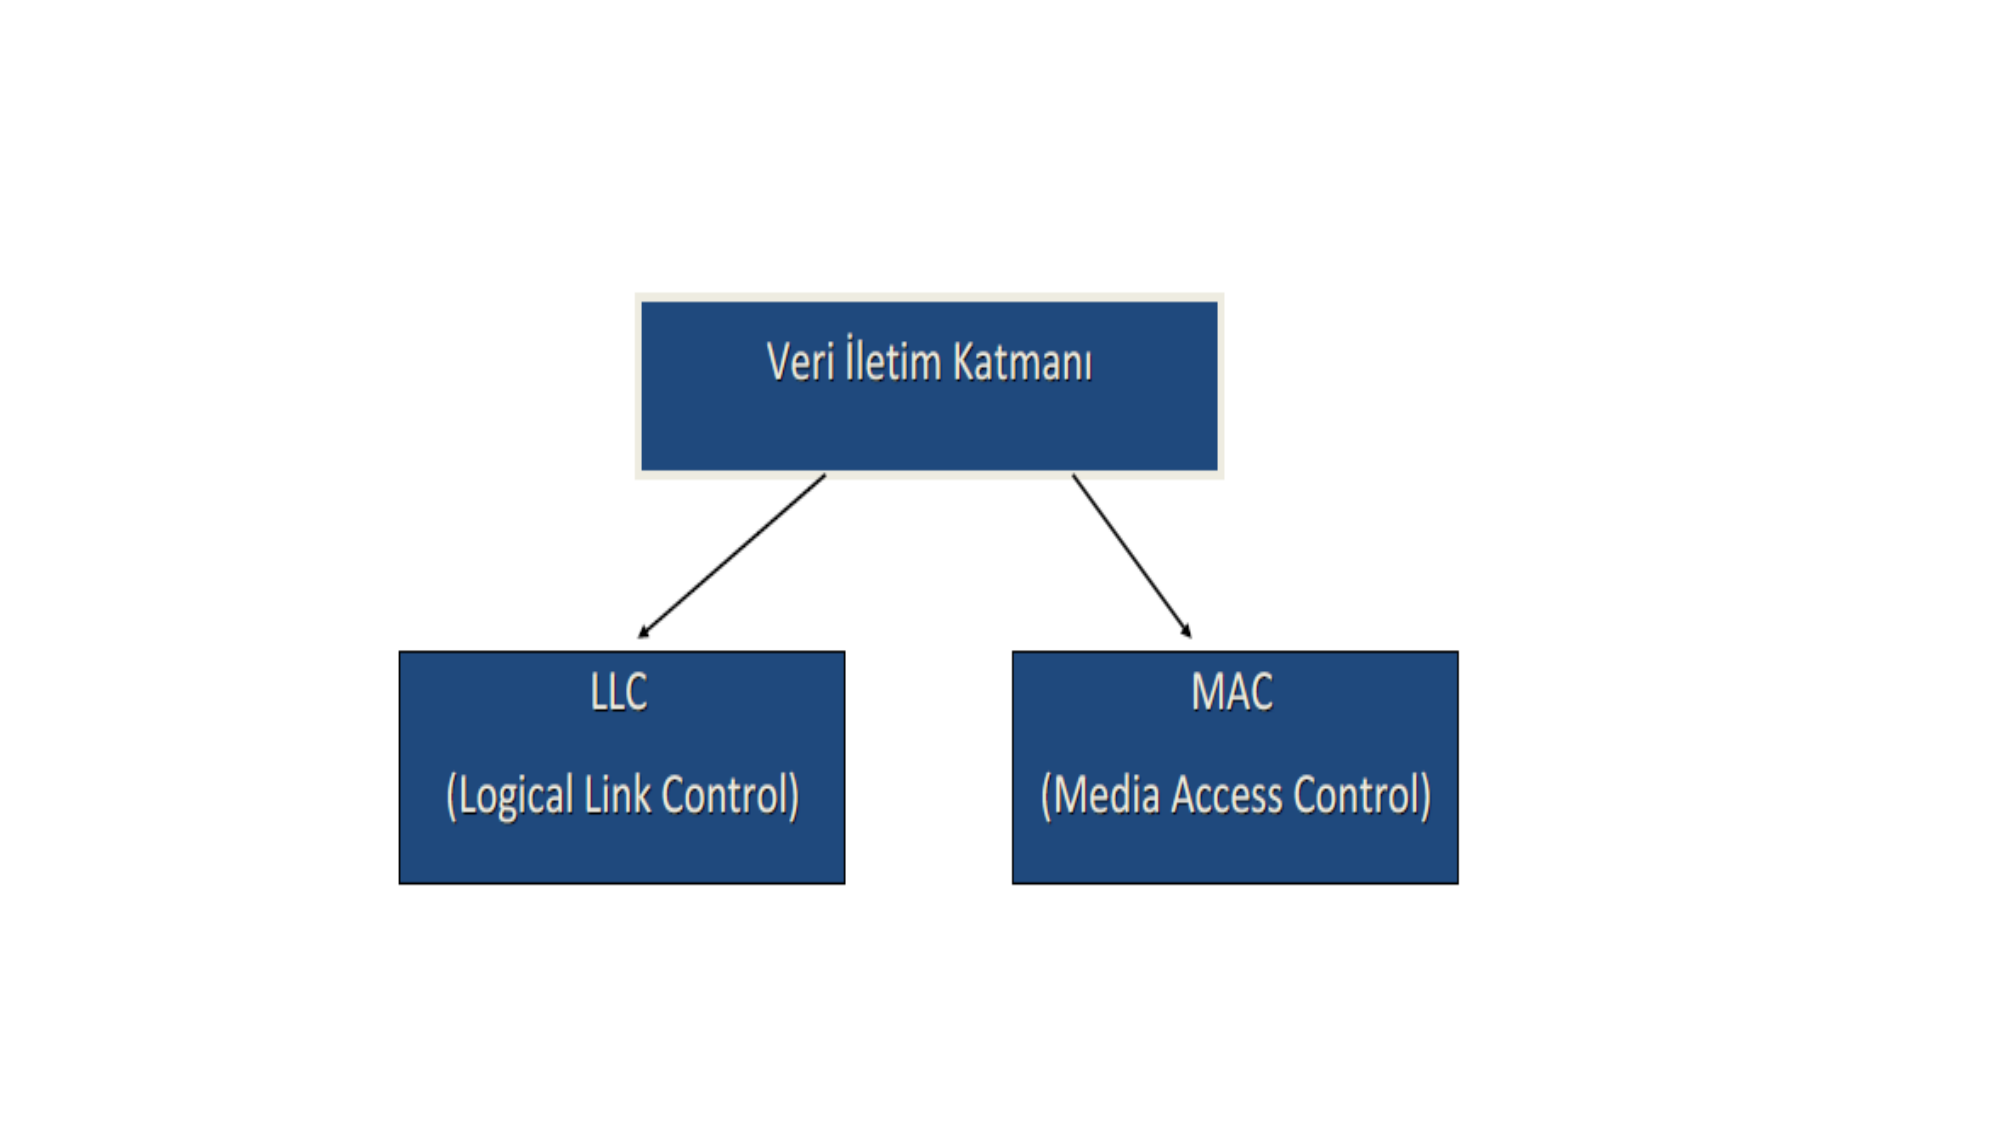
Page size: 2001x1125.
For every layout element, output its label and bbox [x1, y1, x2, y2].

picture [309, 216, 1623, 977]
